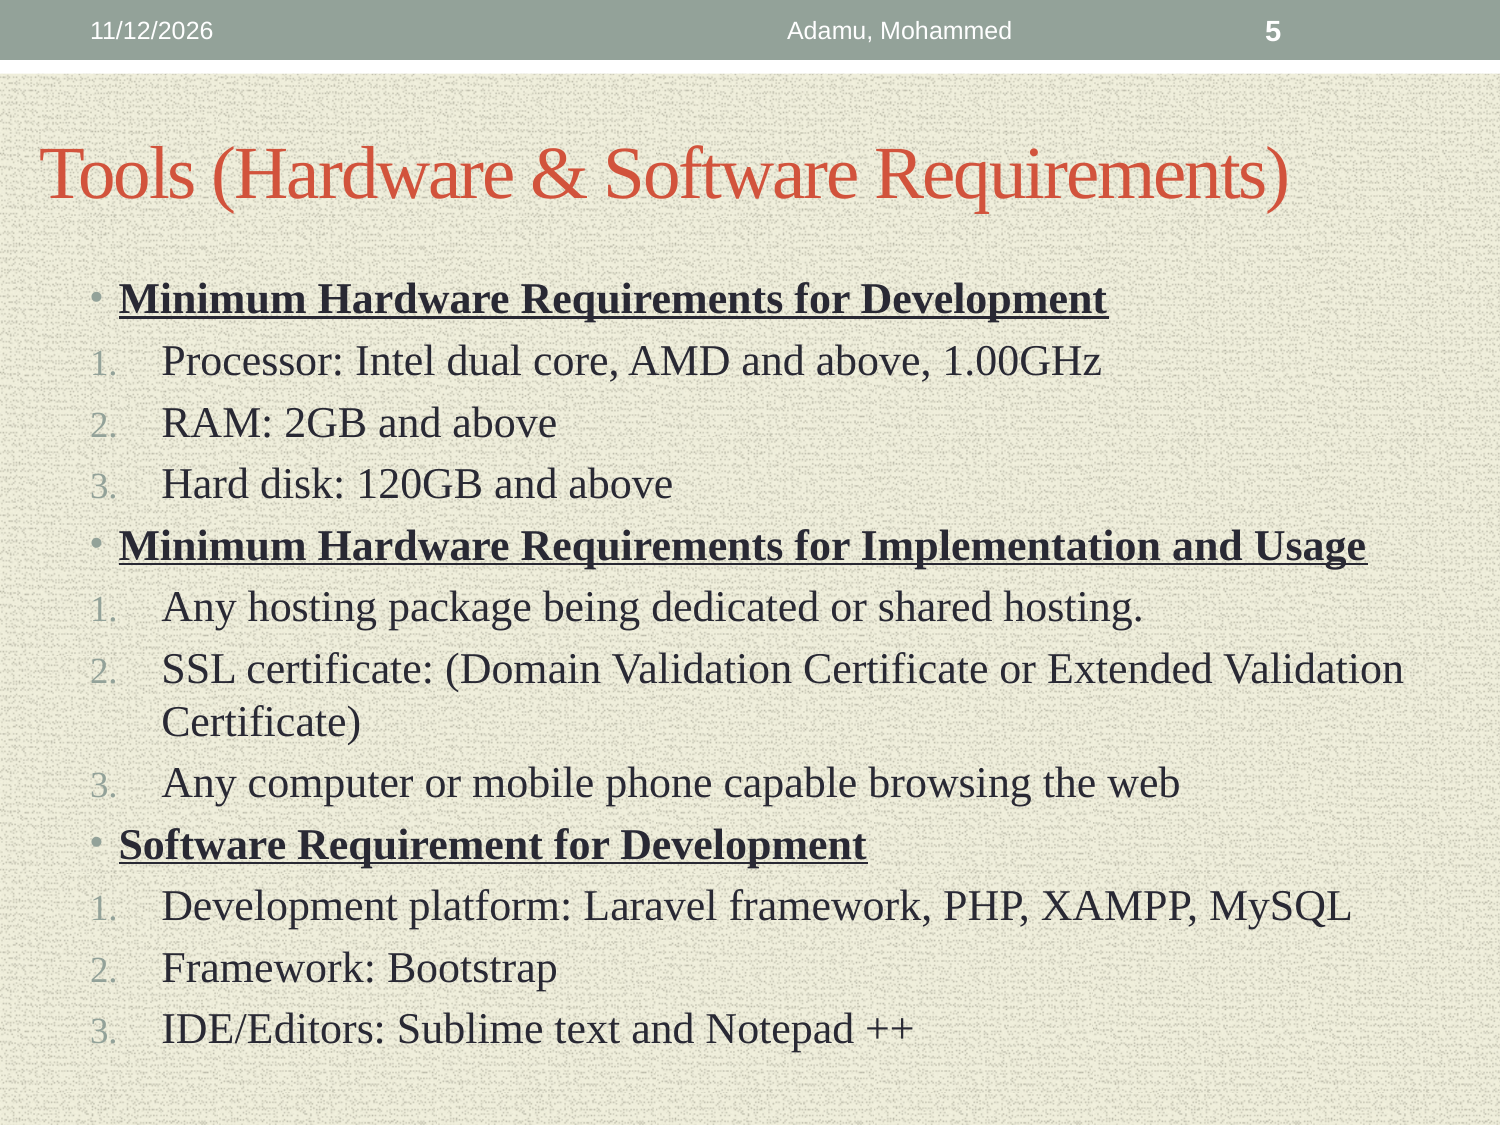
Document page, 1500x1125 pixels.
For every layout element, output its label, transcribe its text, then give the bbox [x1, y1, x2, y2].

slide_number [75, 3, 550, 57]
list Minimum Hardware Requirements for Development Processor: Intel dual core, AMD and above, 1.00GHz RAM: 2GB and above Hard disk: 120GB and above Minimum Hardware Requirements for Implementation and Usage Any hosting package being dedicated or shared hosting. SSL certificate: (Domain Validation Certificate or Extended Validation Certificate) Any computer or mobile phone capable browsing the web Software Requirement for Development Development platform: Laravel framework, PHP, XAMPP, MySQL Framework: Bootstrap IDE/Editors: Sublime text and Notepad ++ [75, 262, 1425, 1063]
title Tools (Hardware & Software Requirements) [24, 87, 1438, 250]
footer Adamu, Mohammed [562, 3, 1238, 57]
slide_number 5 [1250, 3, 1425, 57]
